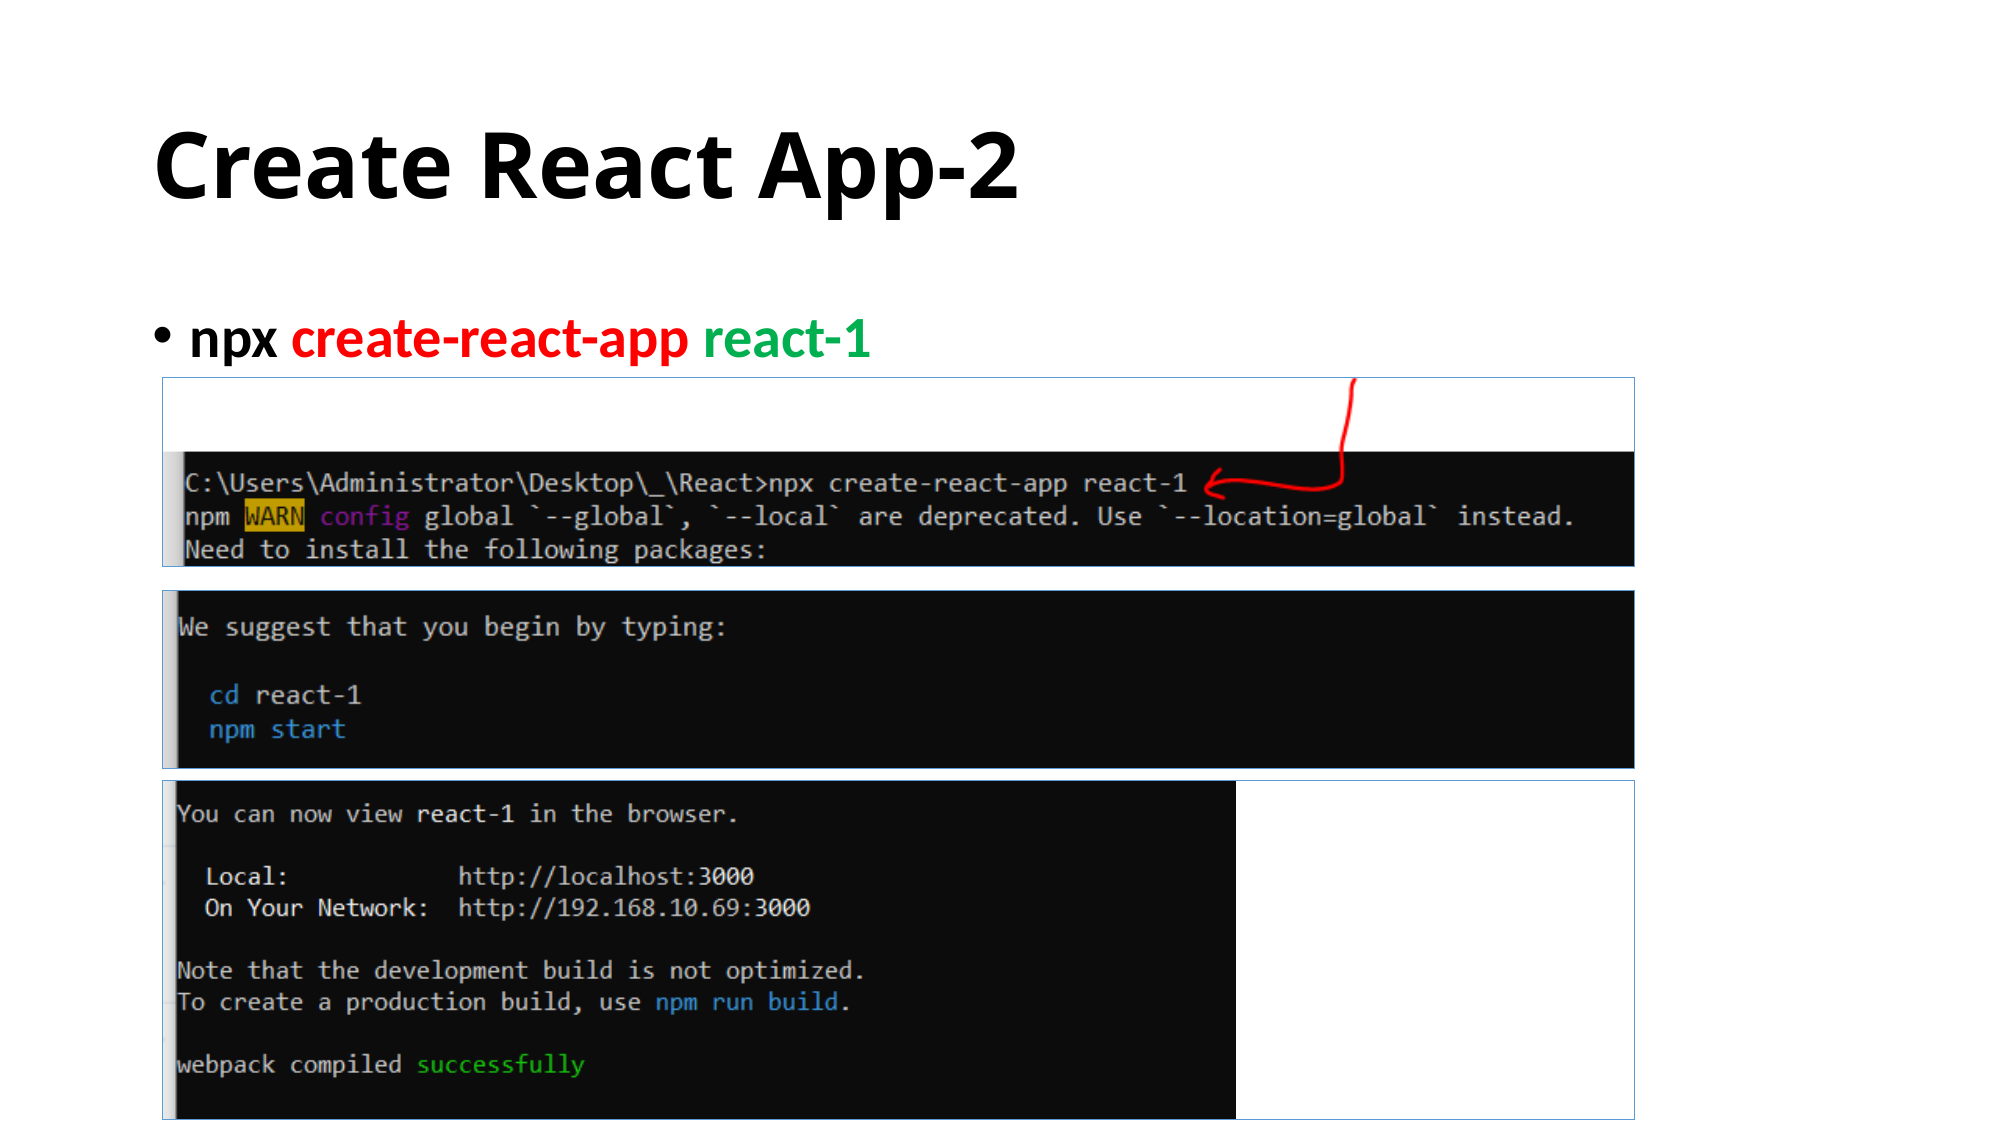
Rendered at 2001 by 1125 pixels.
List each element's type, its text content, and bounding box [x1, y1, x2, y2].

picture [162, 377, 1635, 567]
picture [162, 780, 1635, 1120]
title Create React App-2 [137, 59, 1863, 278]
picture [162, 590, 1635, 769]
list npx create-react-app react-1 [137, 299, 1863, 1014]
